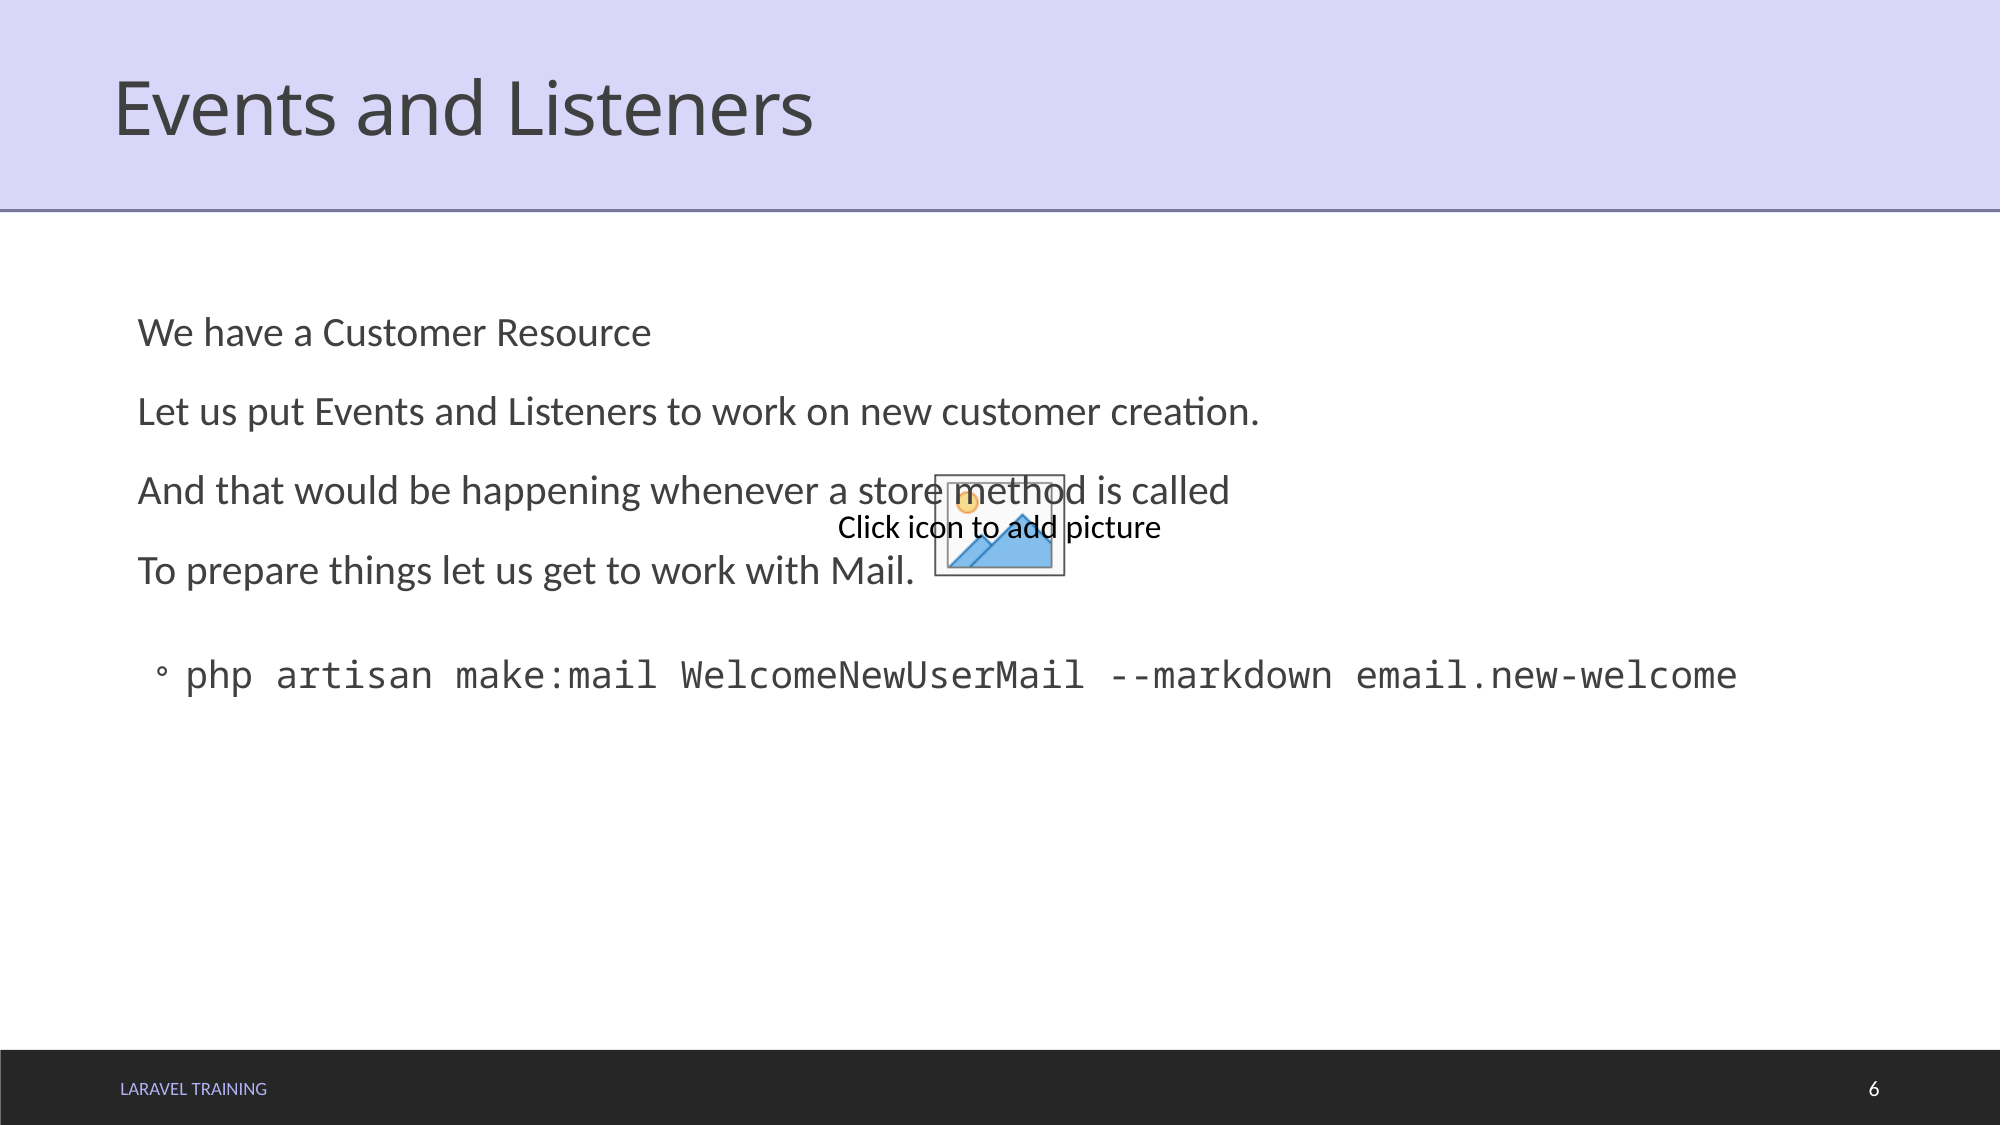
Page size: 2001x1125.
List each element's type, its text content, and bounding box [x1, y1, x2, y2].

footer LARAVEL TRAINING [105, 1062, 1224, 1118]
picture [0, 0, 2000, 1052]
slide_number 6 [1793, 1062, 1895, 1118]
